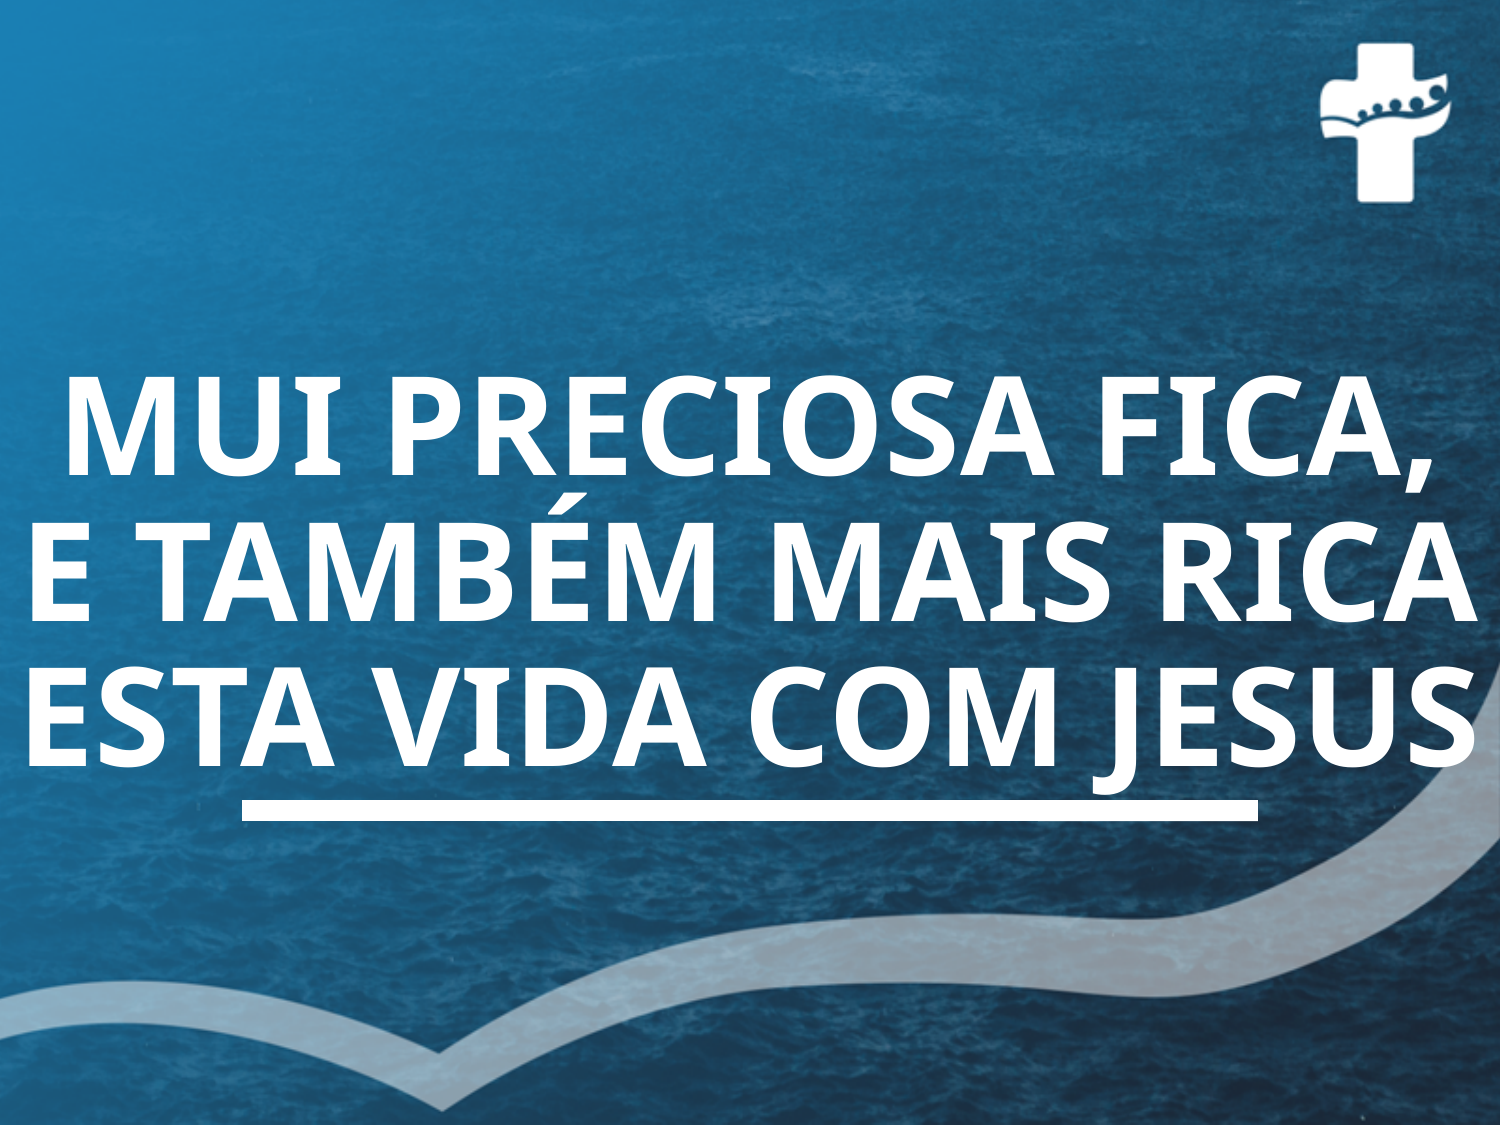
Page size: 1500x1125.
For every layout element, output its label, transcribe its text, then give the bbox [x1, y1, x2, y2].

title MUI PRECIOSA FICA, E TAMBÉM MAIS RICA ESTA VIDA COM JESUS [0, 408, 1500, 597]
picture [0, 0, 1500, 408]
picture [0, 597, 1500, 1125]
